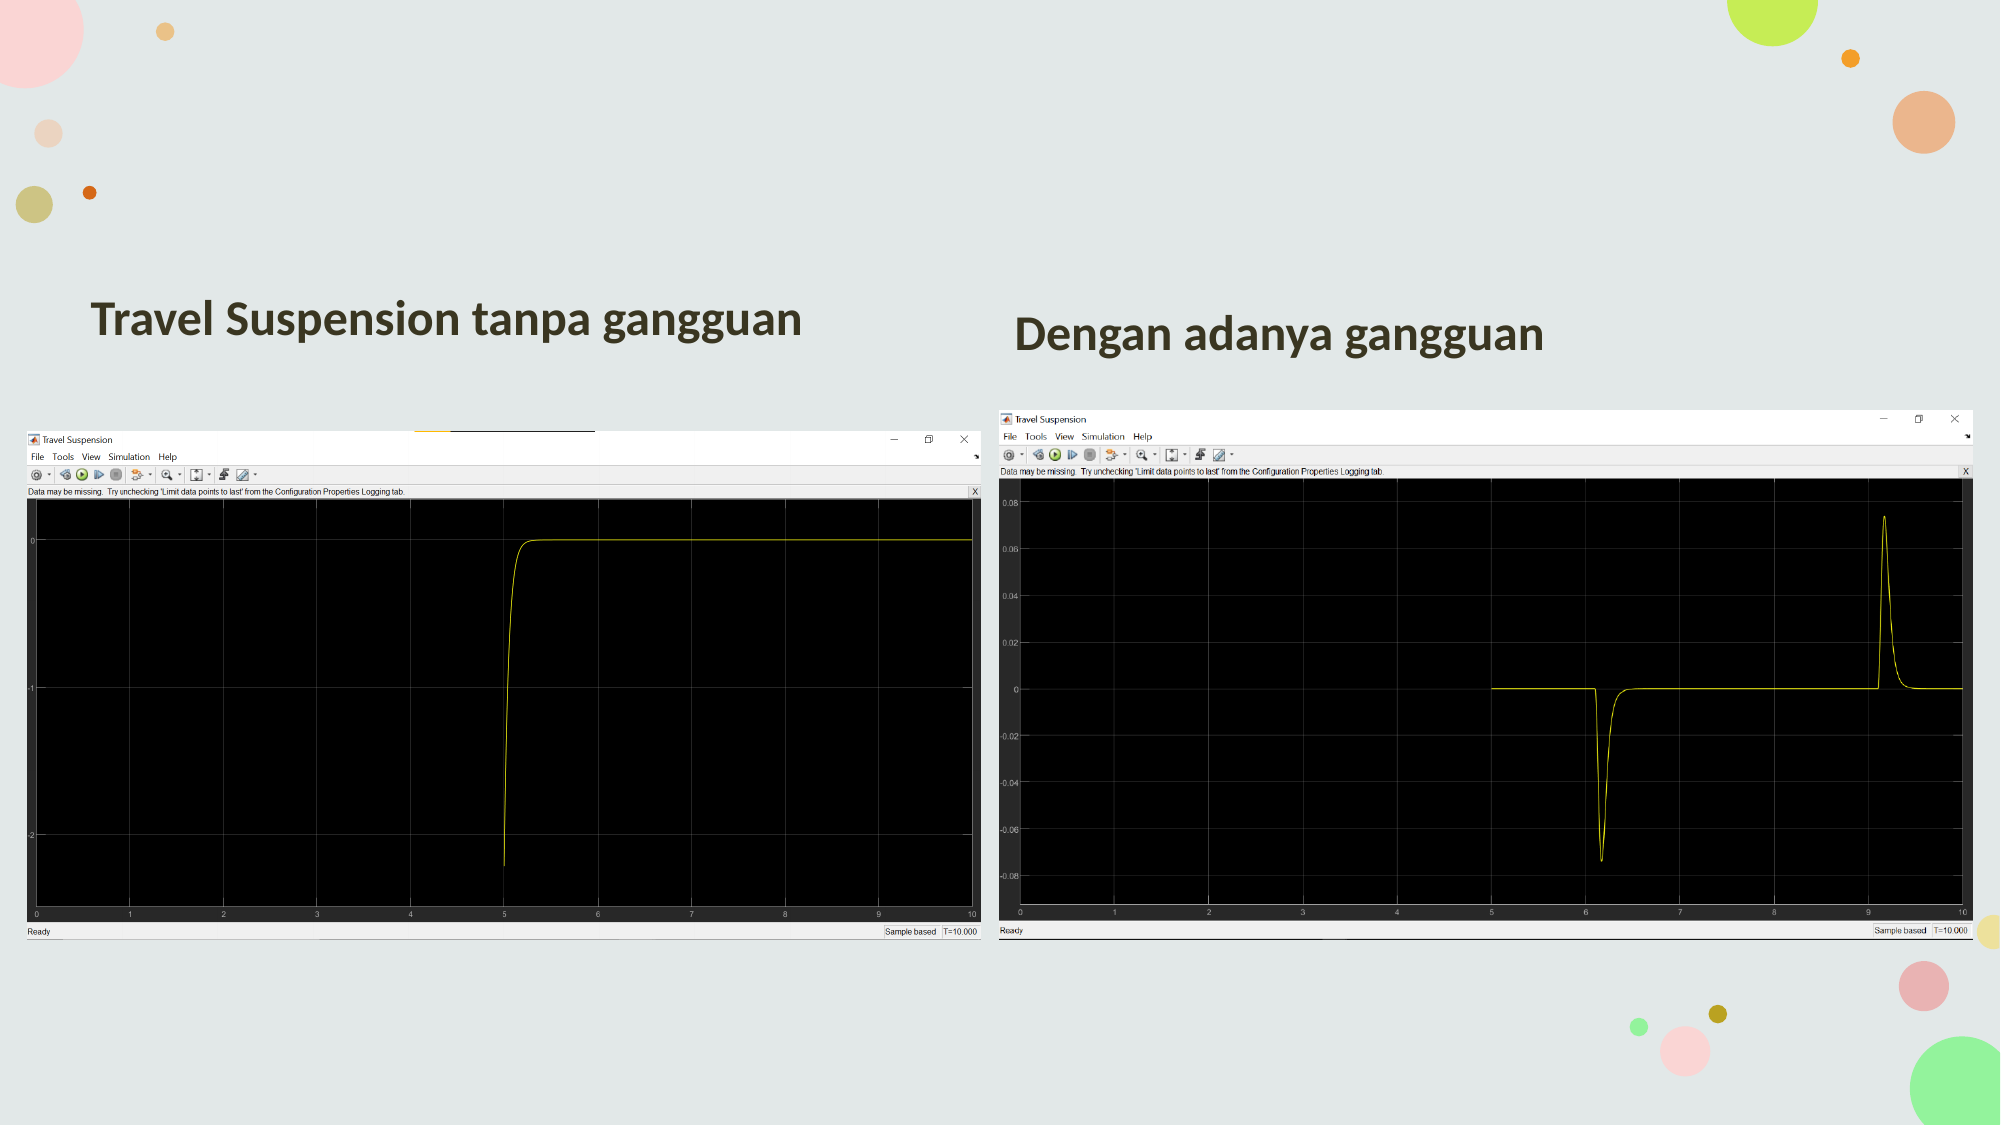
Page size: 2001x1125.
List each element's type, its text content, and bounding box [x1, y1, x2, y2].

list Travel Suspension tanpa gangguan [75, 200, 933, 355]
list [27, 431, 981, 940]
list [999, 410, 1973, 940]
list Dengan adanya gangguan [999, 215, 1850, 369]
